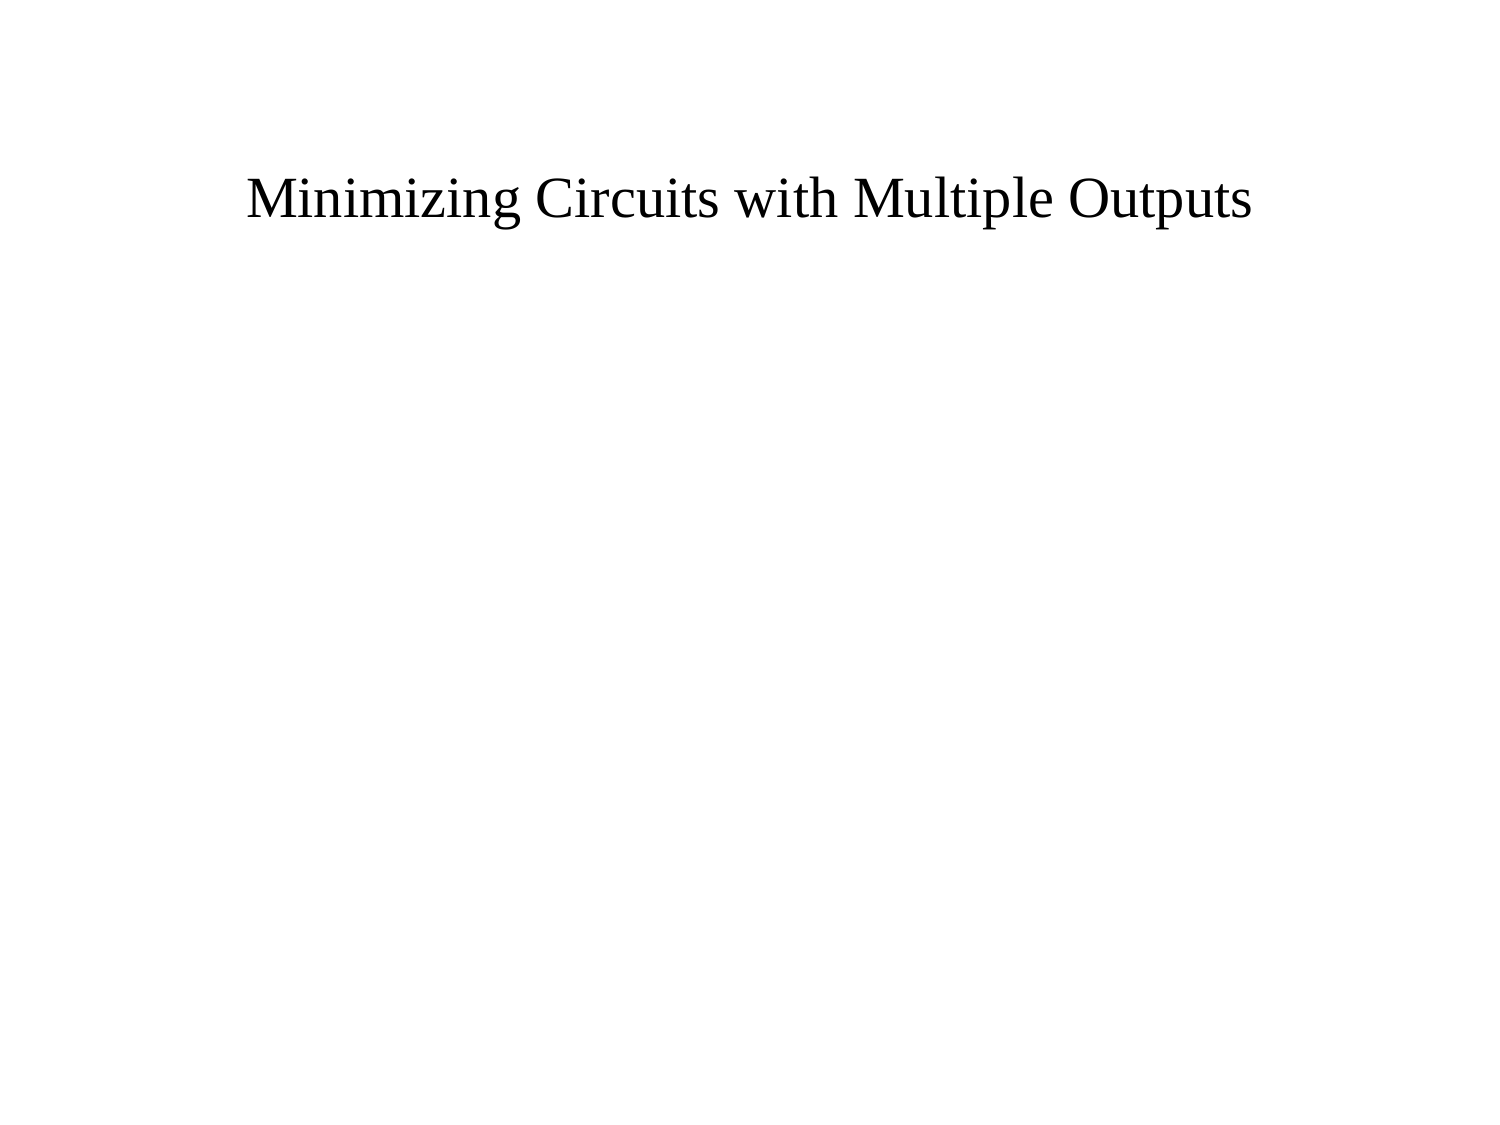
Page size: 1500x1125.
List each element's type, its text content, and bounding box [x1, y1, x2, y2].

title Minimizing Circuits with Multiple Outputs [112, 99, 1388, 288]
